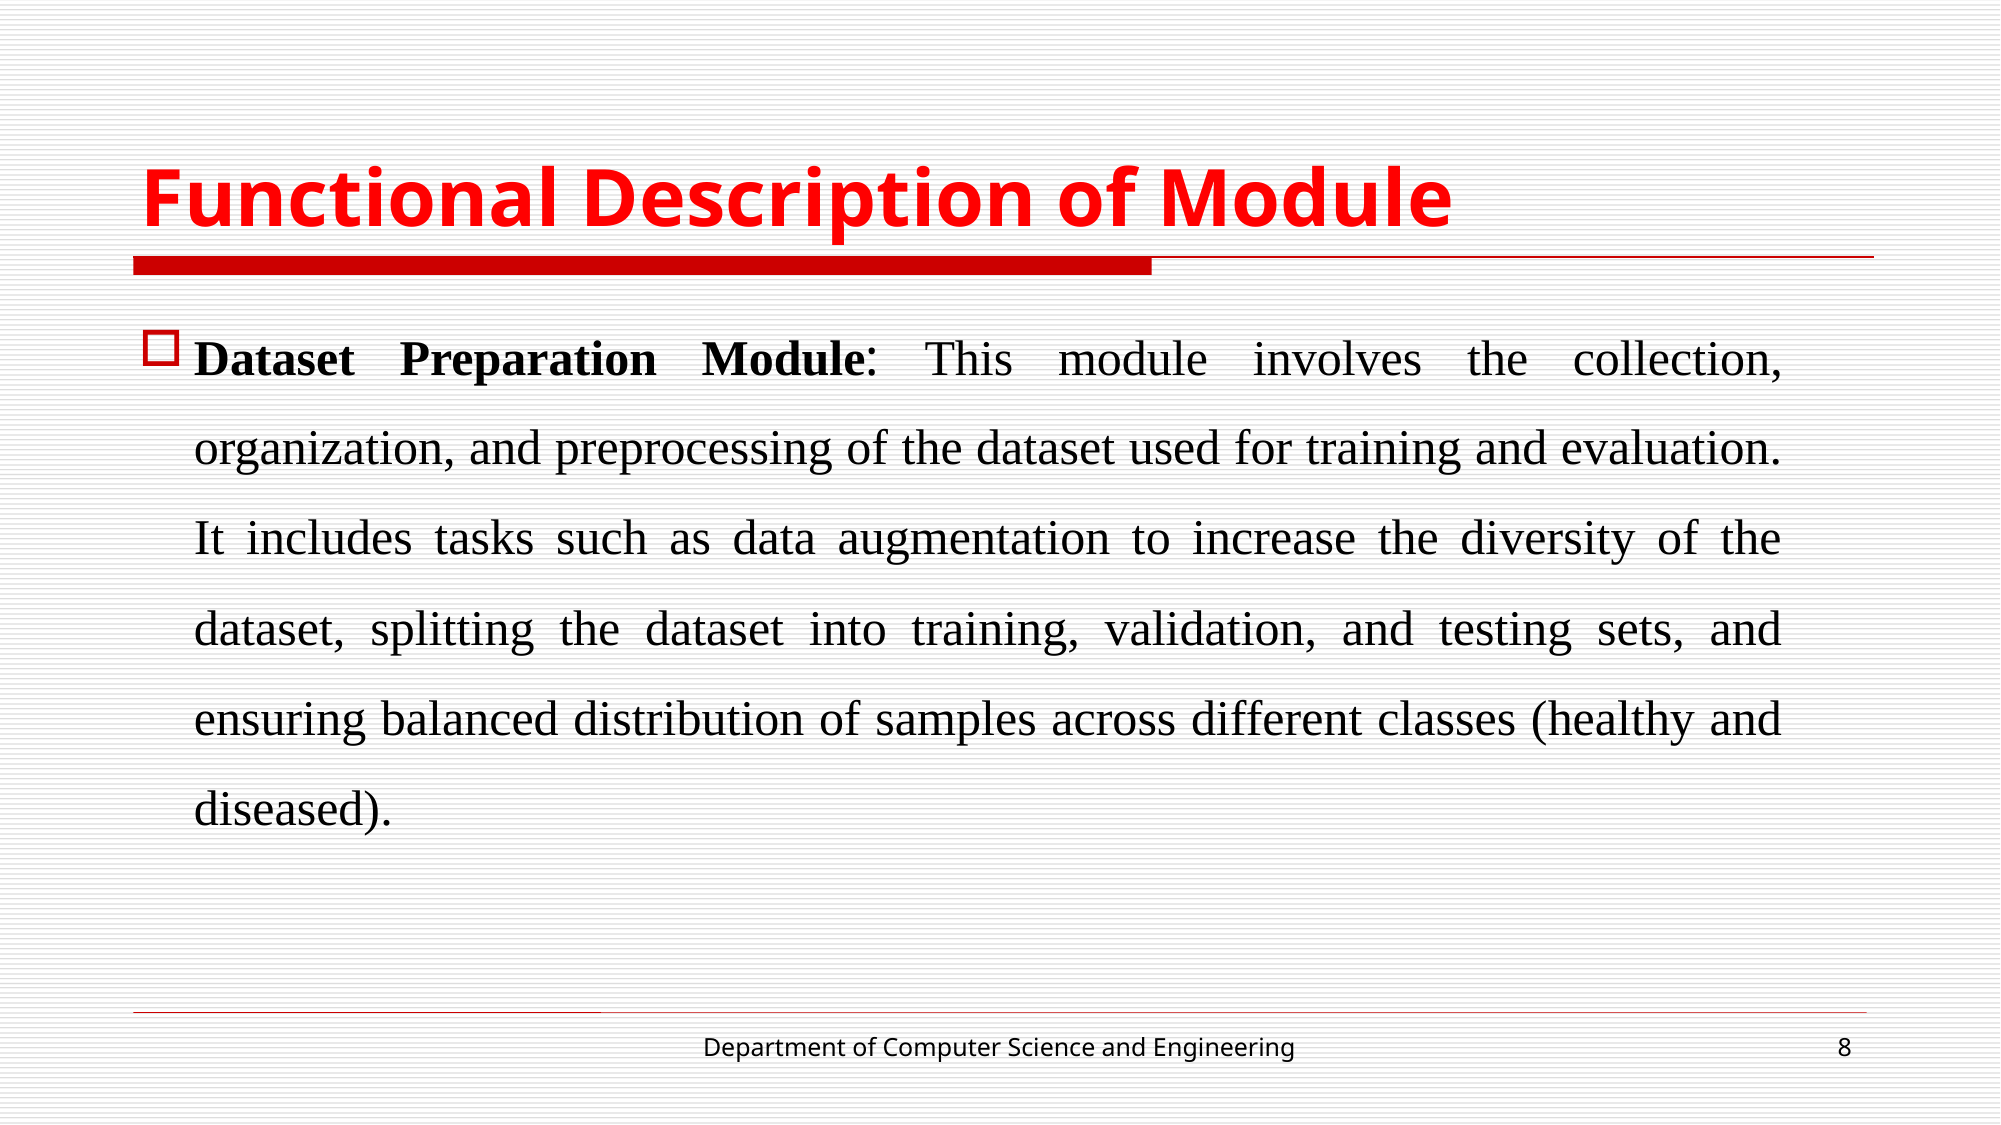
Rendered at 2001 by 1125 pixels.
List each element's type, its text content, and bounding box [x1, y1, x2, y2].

slide_number 8 [1433, 1024, 1867, 1103]
title Functional Description of Module [125, 50, 1876, 250]
slide_number [133, 1024, 567, 1103]
list Dataset Preparation Module: This module involves the collection, organization, and preprocessing of the dataset used for training and evaluation. It includes tasks such as data augmentation to increase the diversity of the dataset, splitting the dataset into training, validation, and testing sets, and ensuring balanced distribution of samples across different classes (healthy and diseased). [123, 287, 1874, 988]
footer Department of Computer Science and Engineering [683, 1024, 1317, 1103]
picture [0, 0, 2001, 1125]
